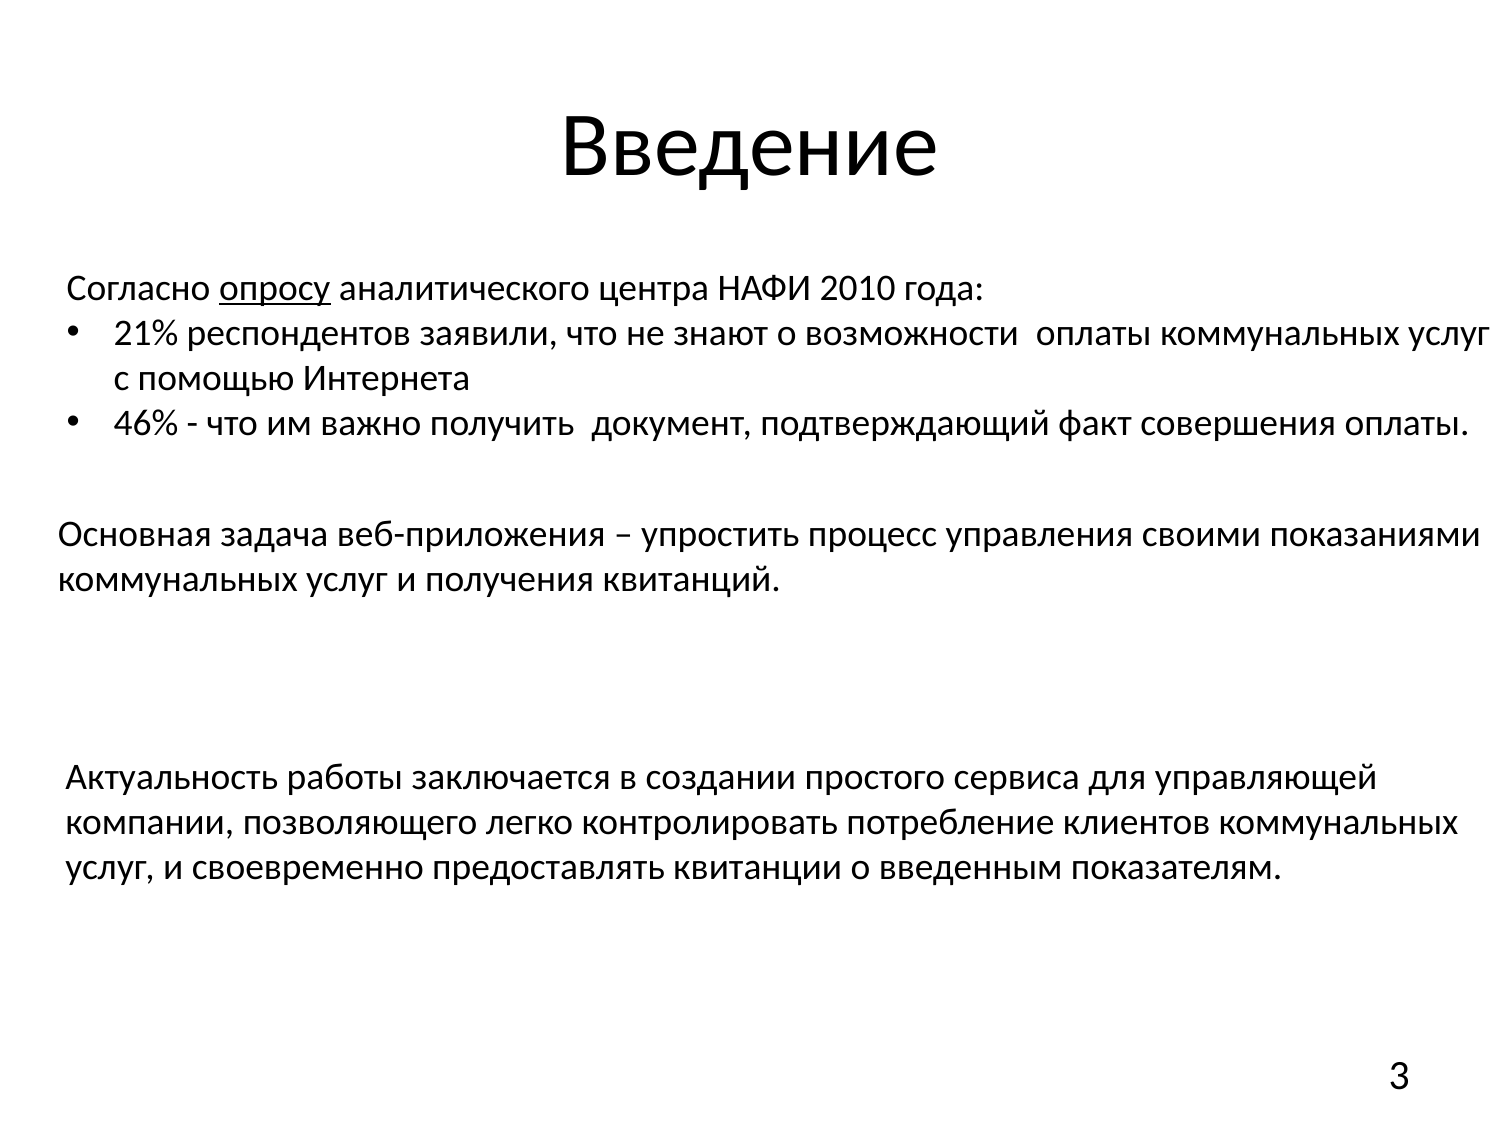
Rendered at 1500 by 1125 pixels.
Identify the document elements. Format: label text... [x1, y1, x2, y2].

title Введение [75, 45, 1425, 233]
text_box Актуальность работы заключается в создании простого сервиса для управляющей компании, позволяющего легко контролировать потребление клиентов коммунальных услуг, и своевременно предоставлять квитанции о введенным показателям. [50, 744, 1484, 895]
text_box Основная задача веб-приложения – упростить процесс управления своими показаниями коммунальных услуг и получения квитанций. [43, 501, 1500, 607]
text_box Согласно опросу аналитического центра НАФИ 2010 года: 21% респондентов заявили, что не знают о возможности оплаты коммунальных услуг с помощью Интернета 46% - что им важно получить документ, подтверждающий факт совершения оплаты. [51, 255, 1500, 496]
slide_number 3 [1074, 1042, 1425, 1103]
